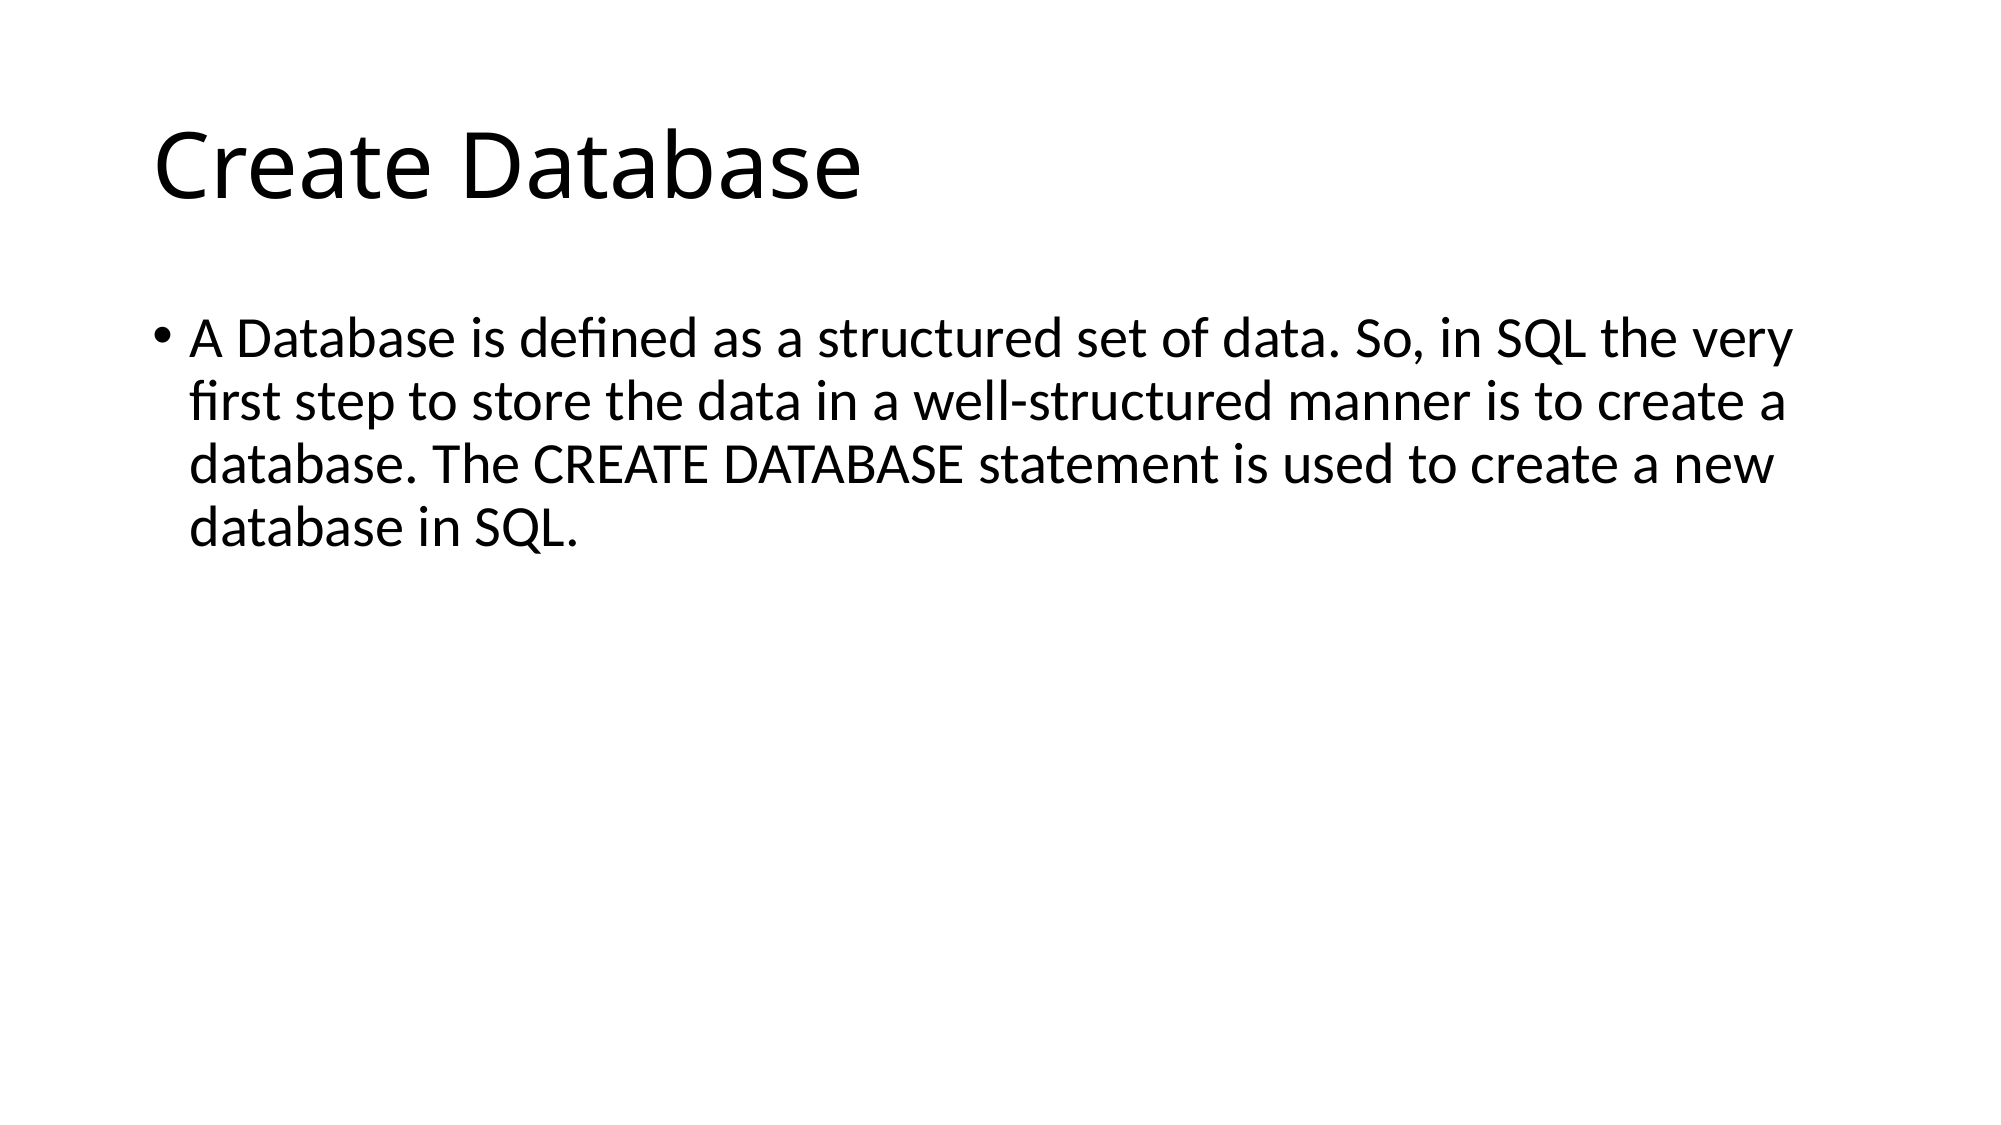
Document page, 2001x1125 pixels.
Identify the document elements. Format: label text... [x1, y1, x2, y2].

title Create Database [137, 59, 1863, 278]
list A Database is defined as a structured set of data. So, in SQL the very first step to store the data in a well-structured manner is to create a database. The CREATE DATABASE statement is used to create a new database in SQL. [137, 299, 1863, 1014]
